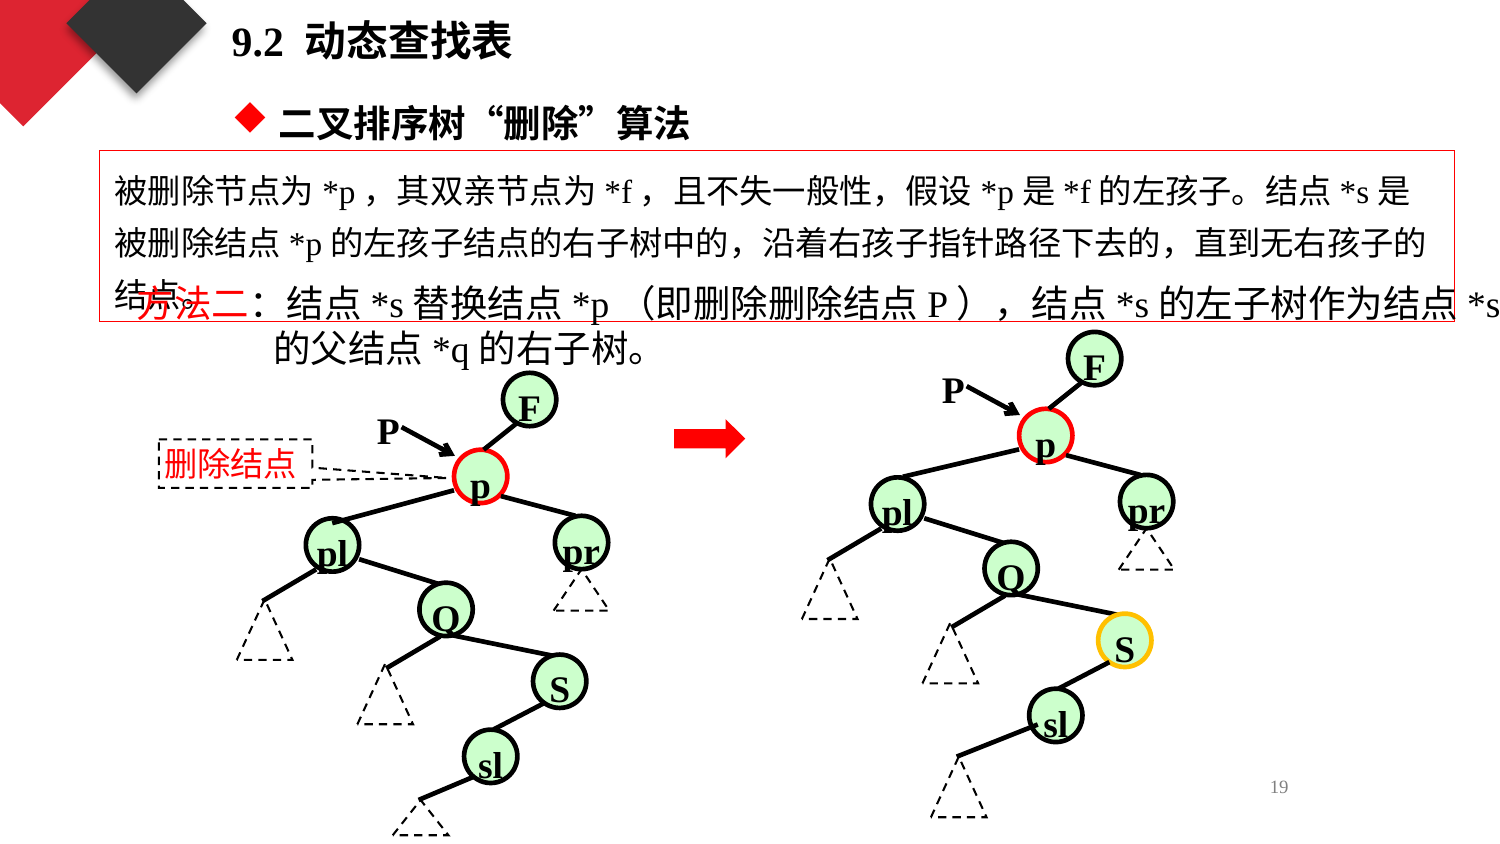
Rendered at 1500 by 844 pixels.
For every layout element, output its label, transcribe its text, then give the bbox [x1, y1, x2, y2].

text_box S [1098, 613, 1152, 668]
text_box 被删除节点为*p，其双亲节点为*f，且不失一般性，假设*p是*f的左孩子。结点*s是被删除结点*p的左孩子结点的右子树中的，沿着右孩子指针路径下去的，直到无右孩子的结点。 [99, 150, 1455, 322]
text_box S [533, 654, 587, 708]
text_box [1065, 455, 1175, 570]
text_box 二叉排序树“删除”算法 [216, 78, 744, 150]
text_box pl [870, 477, 925, 531]
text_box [0, 0, 207, 127]
text_box 方法二：结点*s替换结点*p（即删除删除结点P），结点*s的左子树作为结点*s 的父结点*q的右子树。 [121, 272, 1500, 378]
text_box pr [554, 515, 609, 570]
text_box Q [984, 541, 1038, 596]
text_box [930, 688, 1083, 818]
text_box [921, 622, 980, 685]
text_box [981, 393, 1021, 415]
slide_number 19 [1104, 763, 1455, 809]
text_box pl [305, 518, 360, 572]
text_box F [1068, 331, 1122, 386]
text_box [361, 372, 557, 504]
text_box Q [419, 582, 473, 637]
text_box [356, 663, 415, 726]
text_box [391, 798, 451, 837]
text_box P [926, 345, 981, 419]
text_box [674, 419, 746, 459]
text_box [552, 567, 610, 612]
text_box p [1019, 408, 1073, 463]
text_box sl [464, 729, 518, 784]
text_box 9.2 动态查找表 [216, 7, 666, 73]
text_box [235, 599, 295, 661]
text_box [800, 558, 860, 621]
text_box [149, 435, 317, 491]
